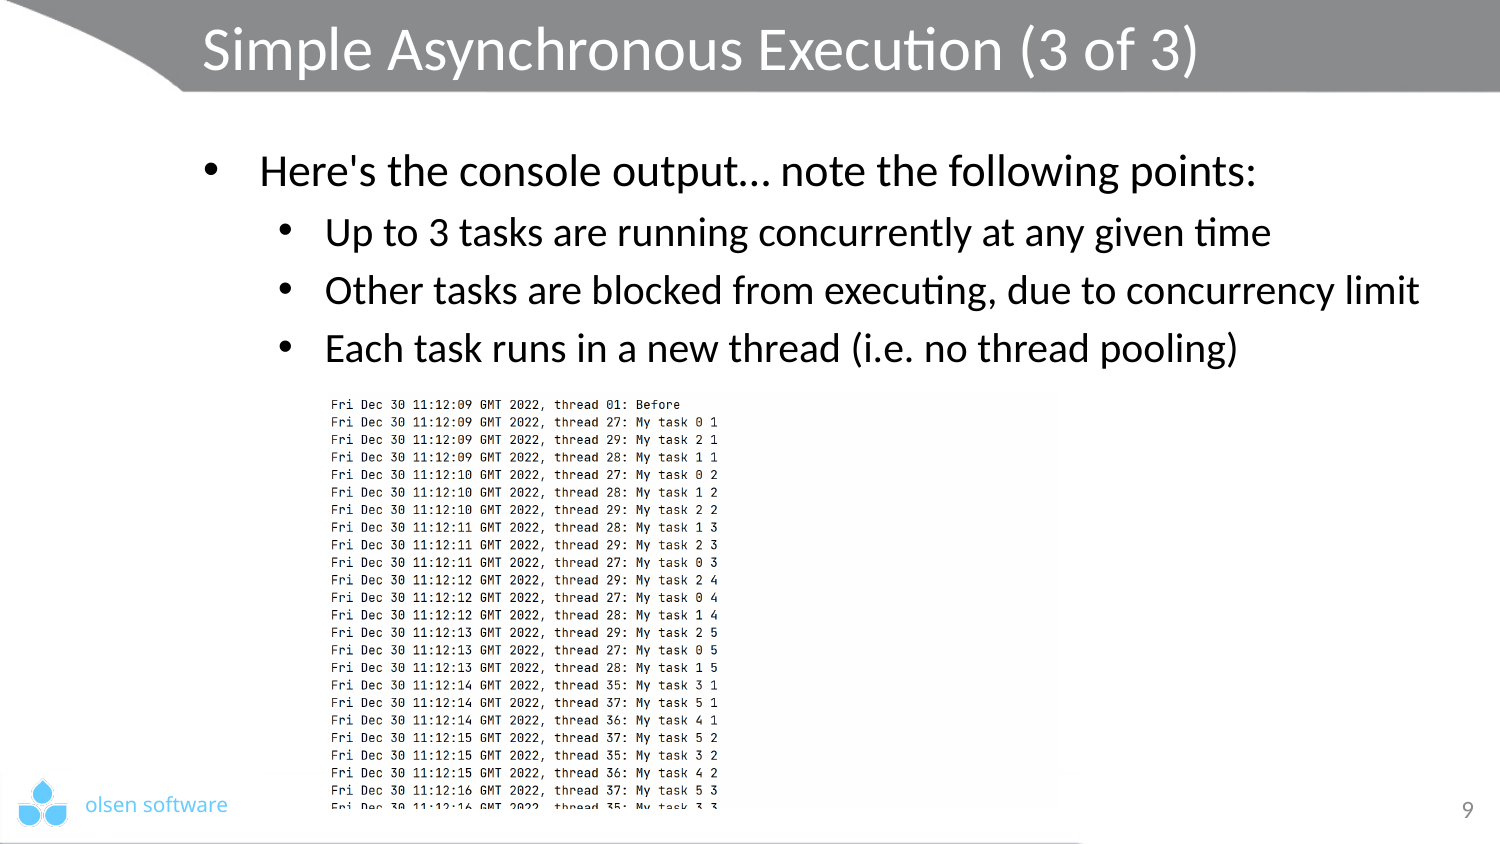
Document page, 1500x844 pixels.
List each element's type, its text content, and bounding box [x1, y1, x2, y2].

footer 9 [1435, 780, 1500, 837]
list Here's the console output… note the following points: Up to 3 tasks are running concurrently at any given time Other tasks are blocked from executing, due to concurrency limit Each task runs in a new thread (i.e. no thread pooling) [188, 133, 1465, 716]
picture [0, 0, 1500, 844]
title Simple Asynchronous Execution (3 of 3) [187, 0, 1426, 93]
